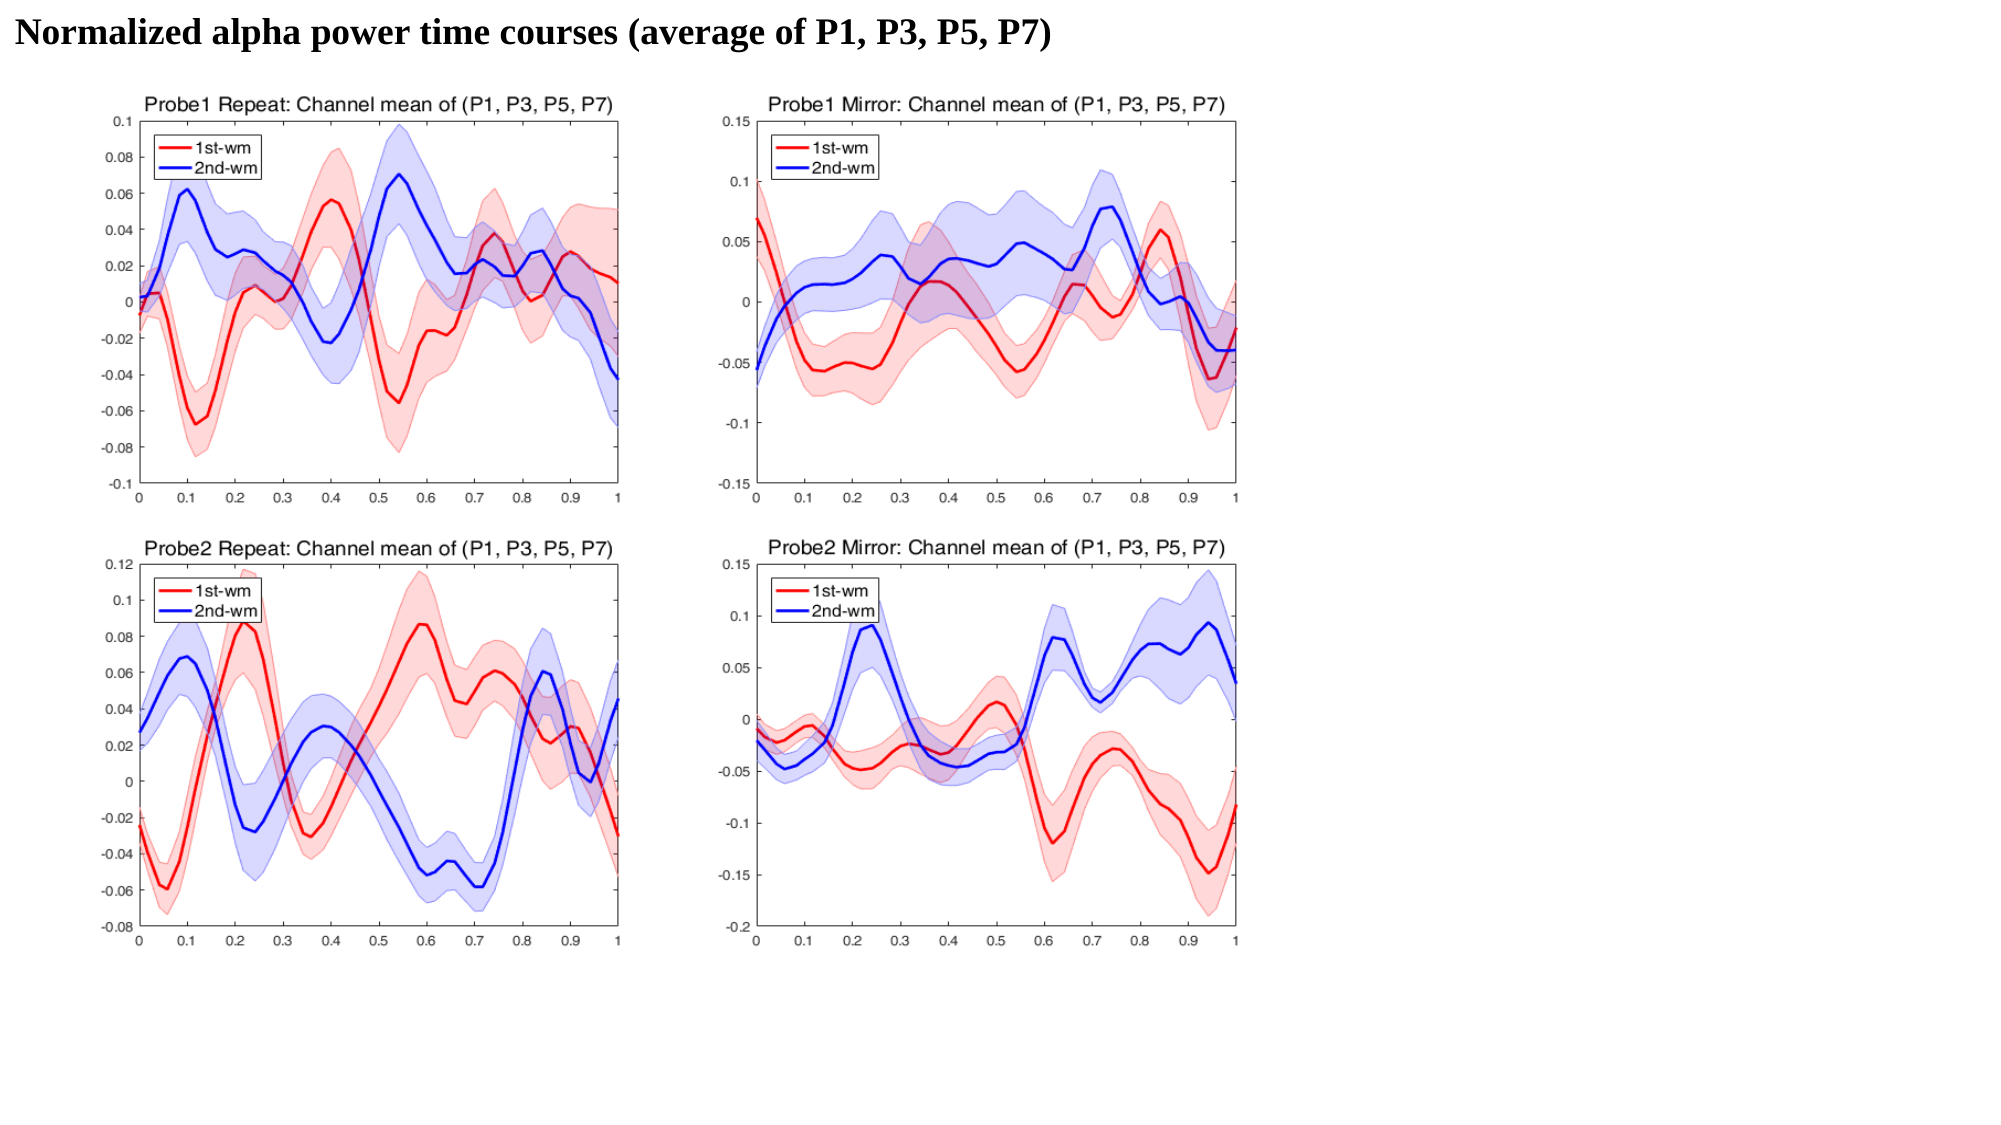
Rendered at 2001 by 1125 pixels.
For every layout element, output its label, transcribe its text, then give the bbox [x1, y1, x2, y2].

text_box Normalized alpha power time courses (average of P1, P3, P5, P7) [0, 0, 1076, 60]
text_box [58, 88, 1295, 975]
